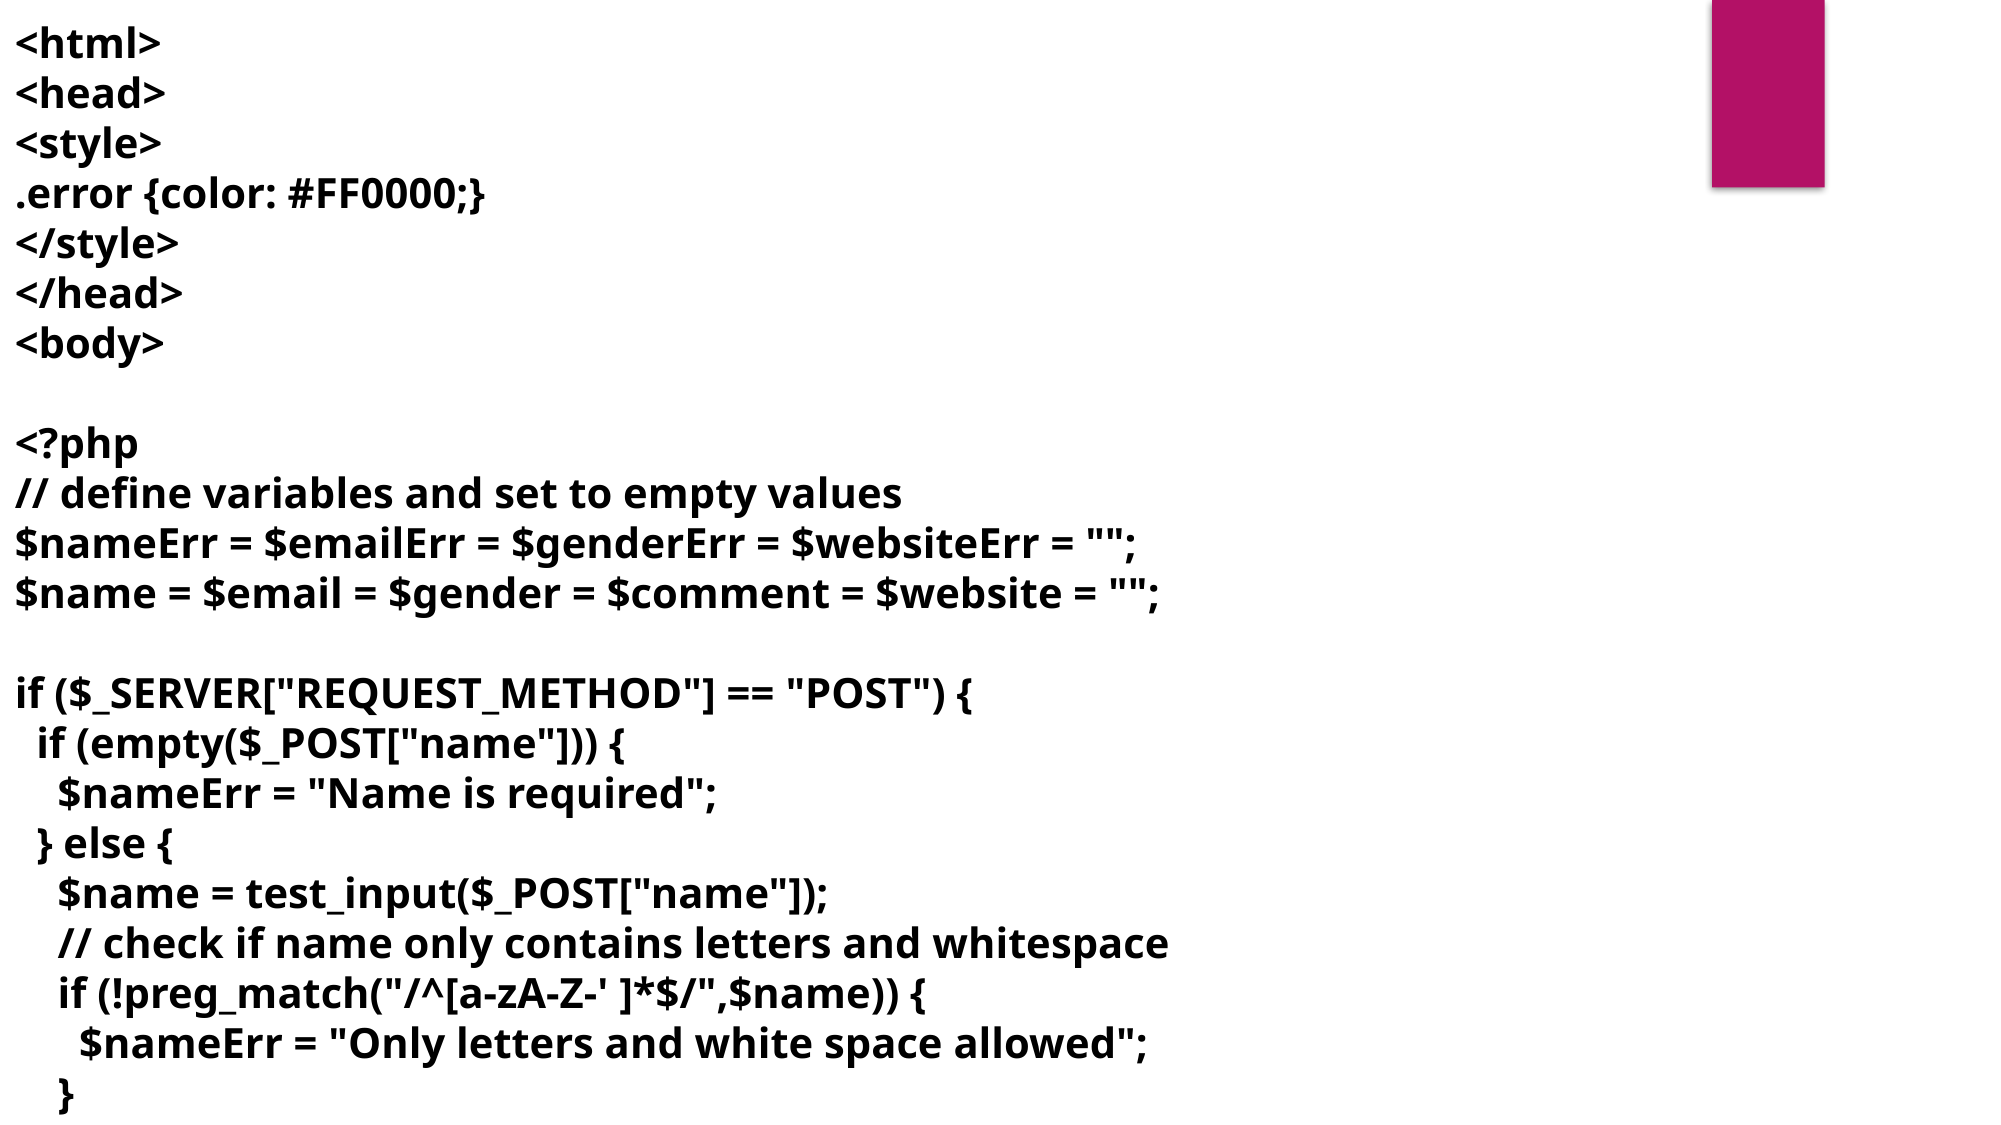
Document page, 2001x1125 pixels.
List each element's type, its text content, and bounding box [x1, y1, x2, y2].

text_box <html> <head> <style> .error {color: #FF0000;} </style> </head> <body> <?php // define variables and set to empty values $nameErr = $emailErr = $genderErr = $websiteErr = ""; $name = $email = $gender = $comment = $website = ""; if ($_SERVER["REQUEST_METHOD"] == "POST") { if (empty($_POST["name"])) { $nameErr = "Name is required"; } else { $name = test_input($_POST["name"]); // check if name only contains letters and whitespace if (!preg_match("/^[a-zA-Z-' ]*$/",$name)) { $nameErr = "Only letters and white space allowed"; } } [0, 0, 1525, 1125]
